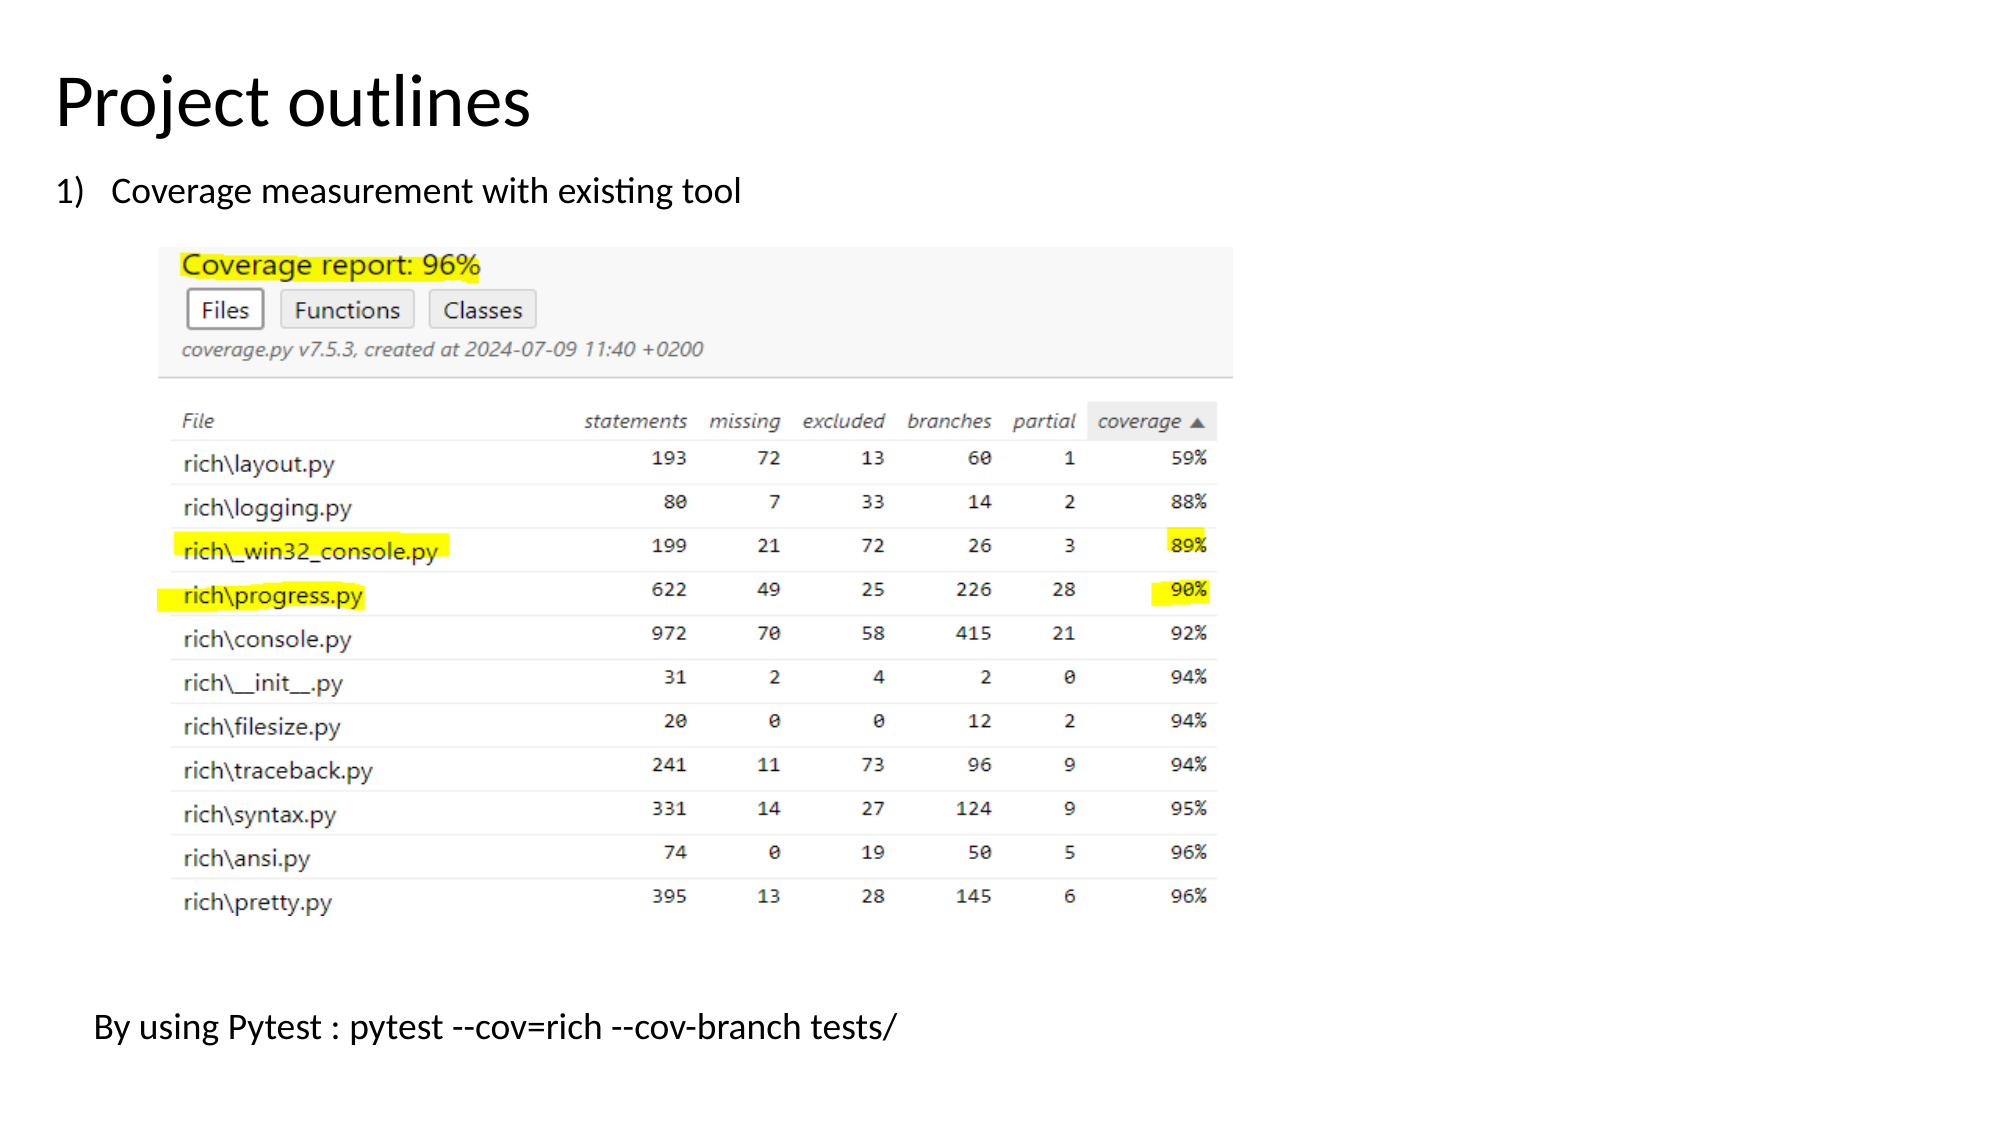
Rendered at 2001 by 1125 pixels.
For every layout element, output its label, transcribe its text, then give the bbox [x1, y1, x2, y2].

text_box By using Pytest : pytest --cov=rich --cov-branch tests/ [78, 994, 1048, 1054]
text_box Coverage measurement with existing tool [40, 158, 1193, 218]
picture [157, 247, 1233, 916]
text_box Project outlines [40, 44, 985, 149]
